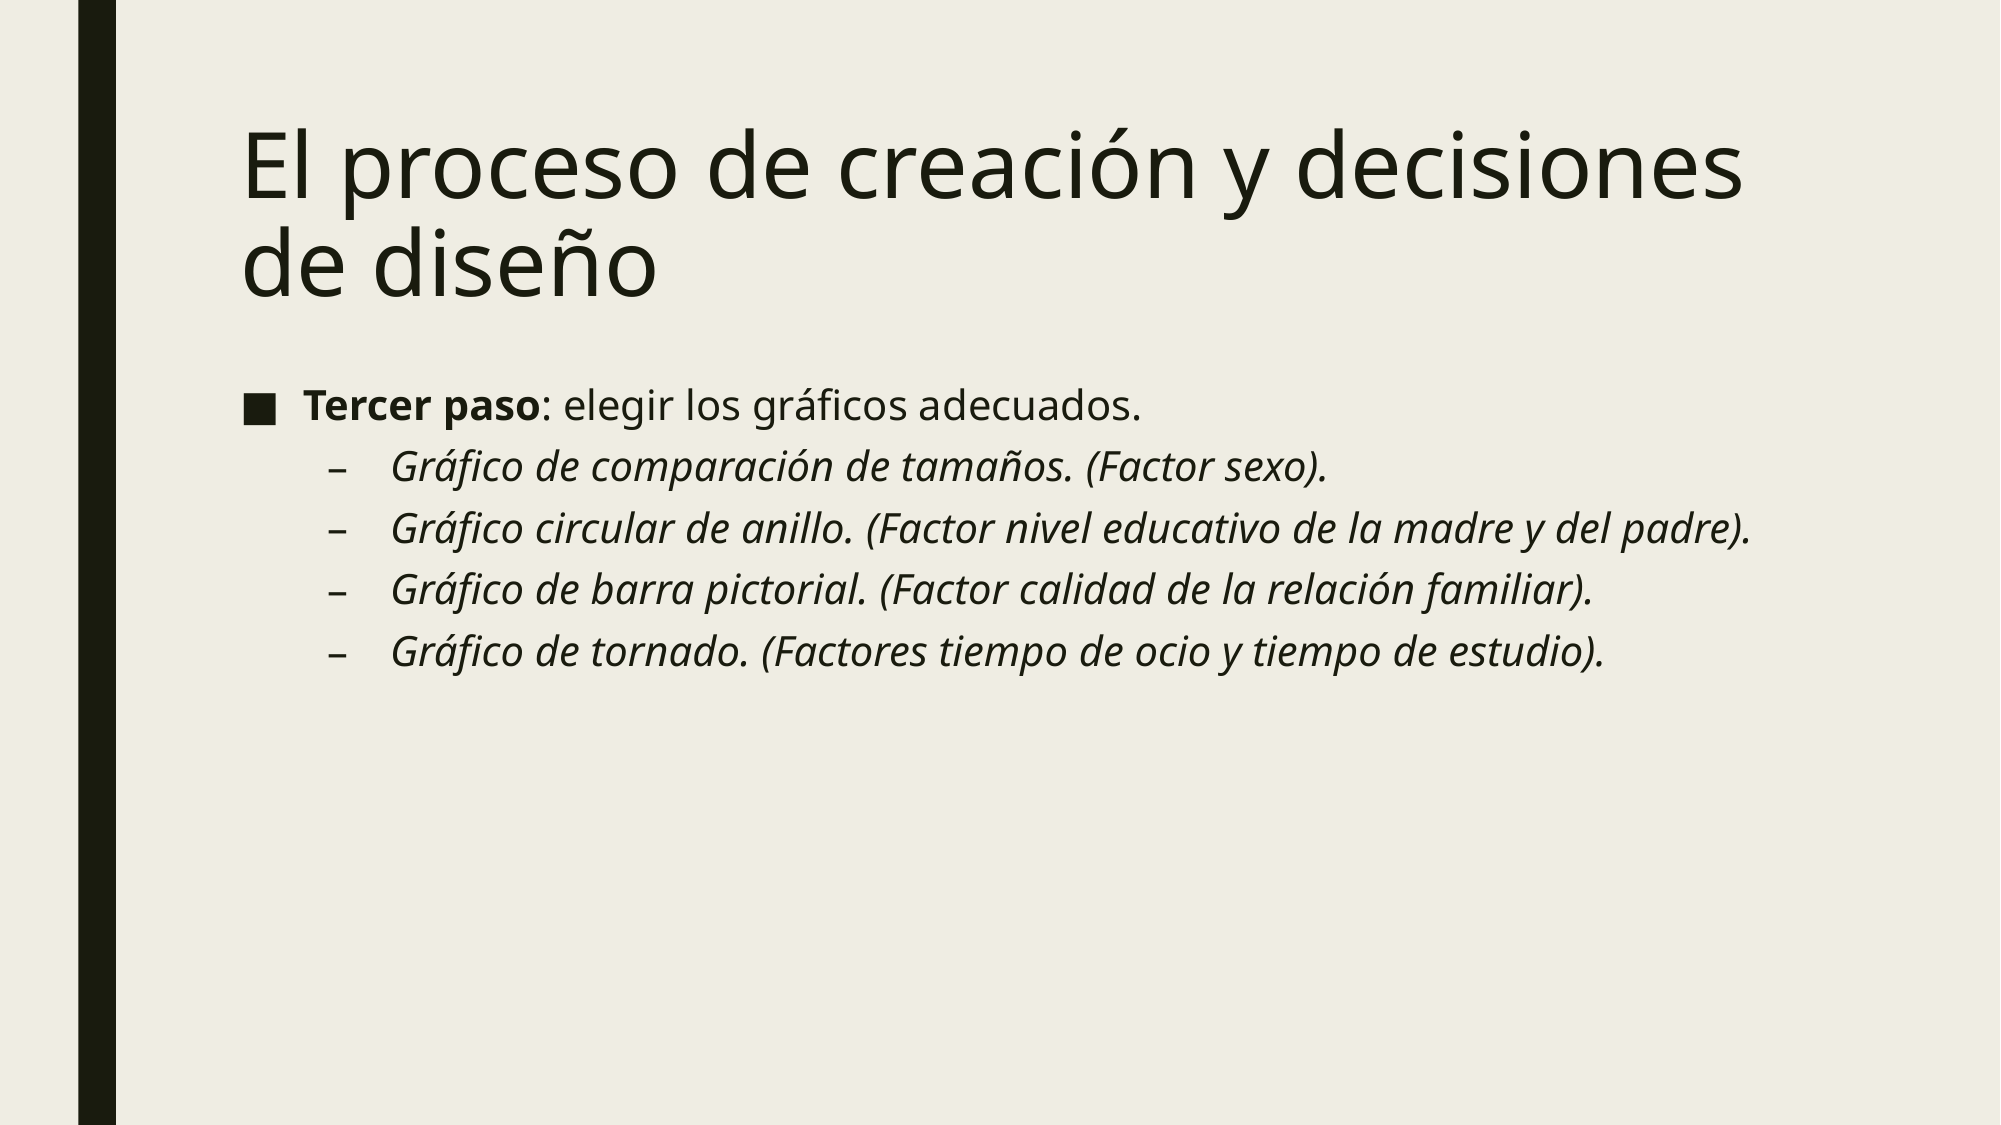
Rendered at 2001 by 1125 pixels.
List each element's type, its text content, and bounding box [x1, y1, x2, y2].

list Tercer paso: elegir los gráficos adecuados. Gráfico de comparación de tamaños. (Factor sexo). Gráfico circular de anillo. (Factor nivel educativo de la madre y del padre). Gráfico de barra pictorial. (Factor calidad de la relación familiar). Gráfico de tornado. (Factores tiempo de ocio y tiempo de estudio). [225, 375, 1800, 1078]
title El proceso de creación y decisiones de diseño [225, 112, 1800, 357]
